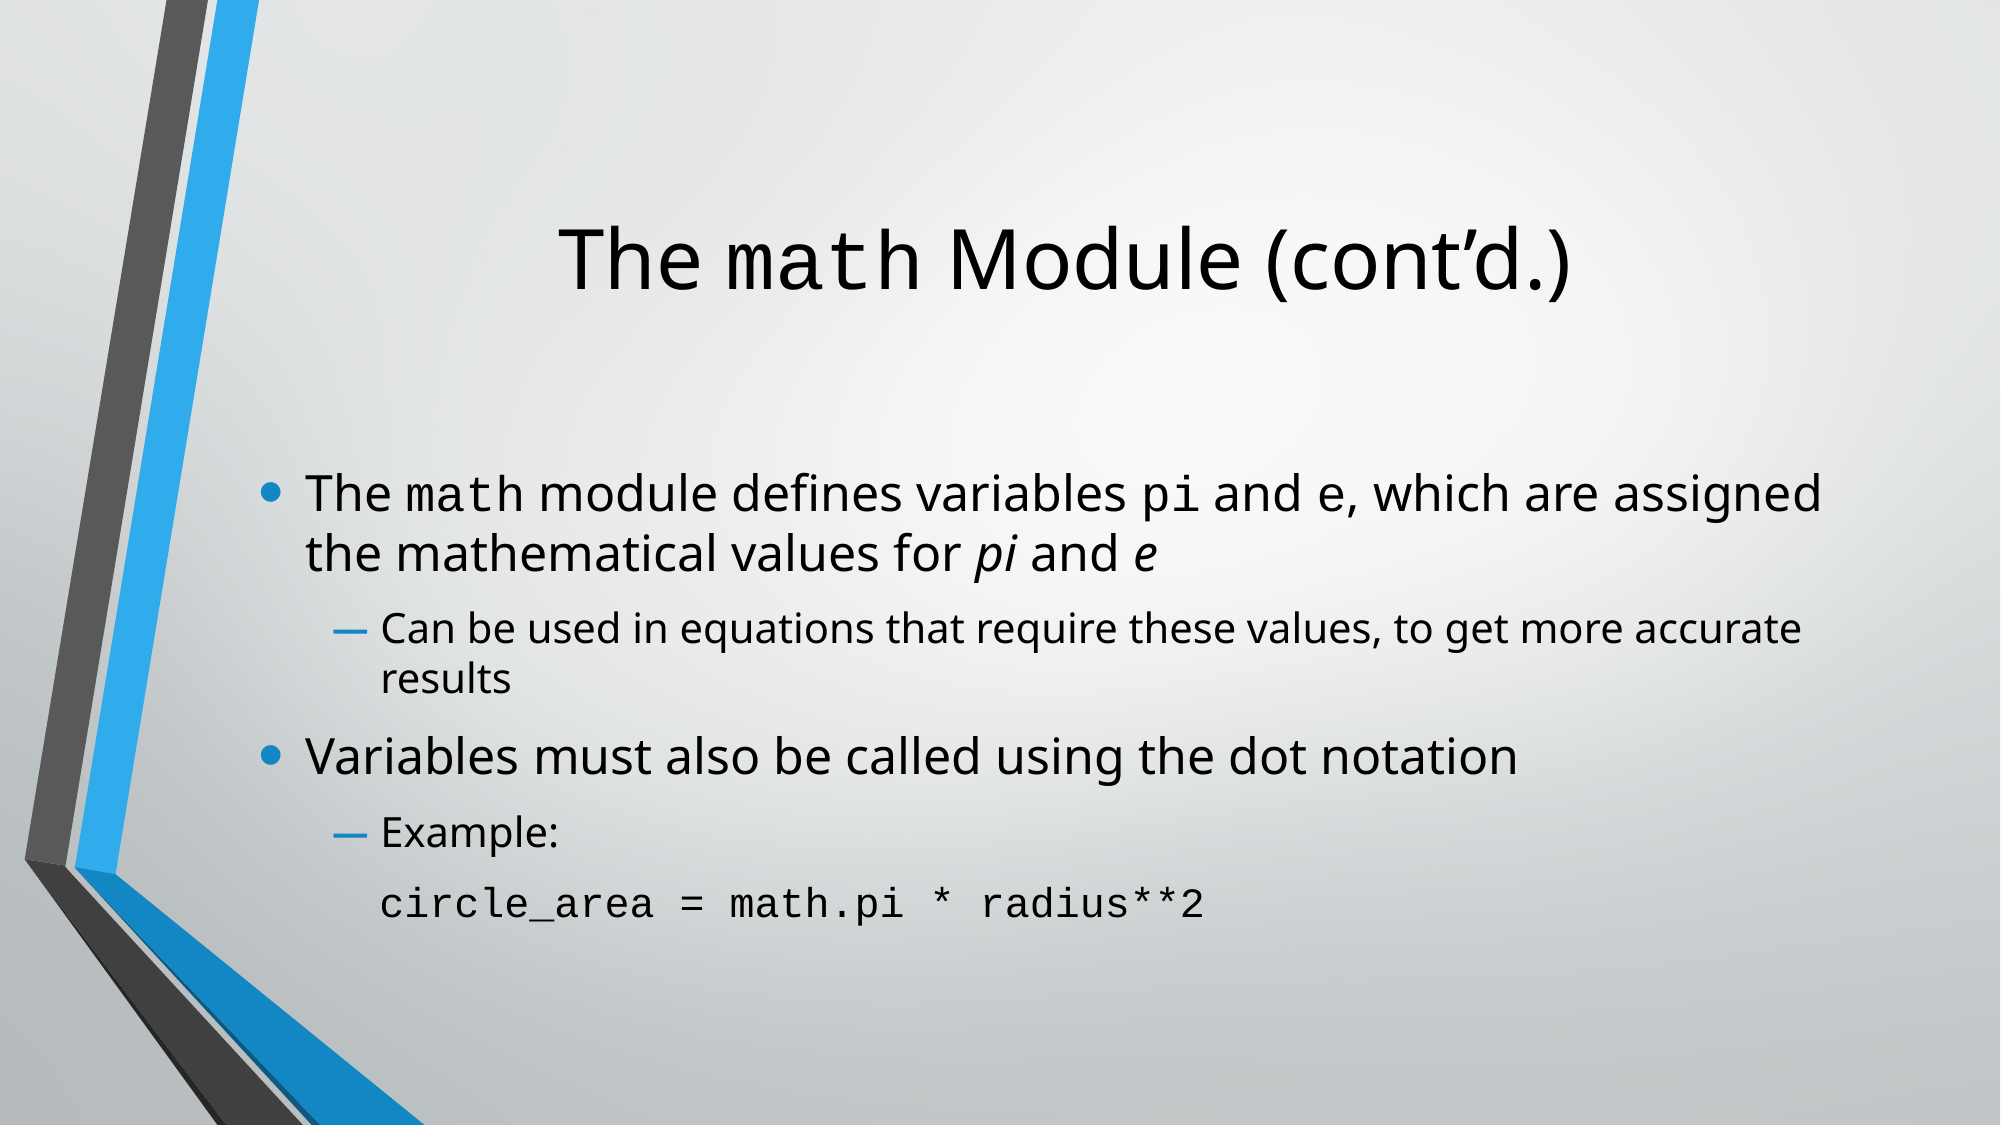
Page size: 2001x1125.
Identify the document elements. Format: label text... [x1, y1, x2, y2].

title The math Module (cont’d.) [243, 112, 1887, 400]
list The math module defines variables pi and e, which are assigned the mathematical values for pi and e Can be used in equations that require these values, to get more accurate results Variables must also be called using the dot notation Example: circle_area = math.pi * radius**2 [243, 437, 1887, 950]
